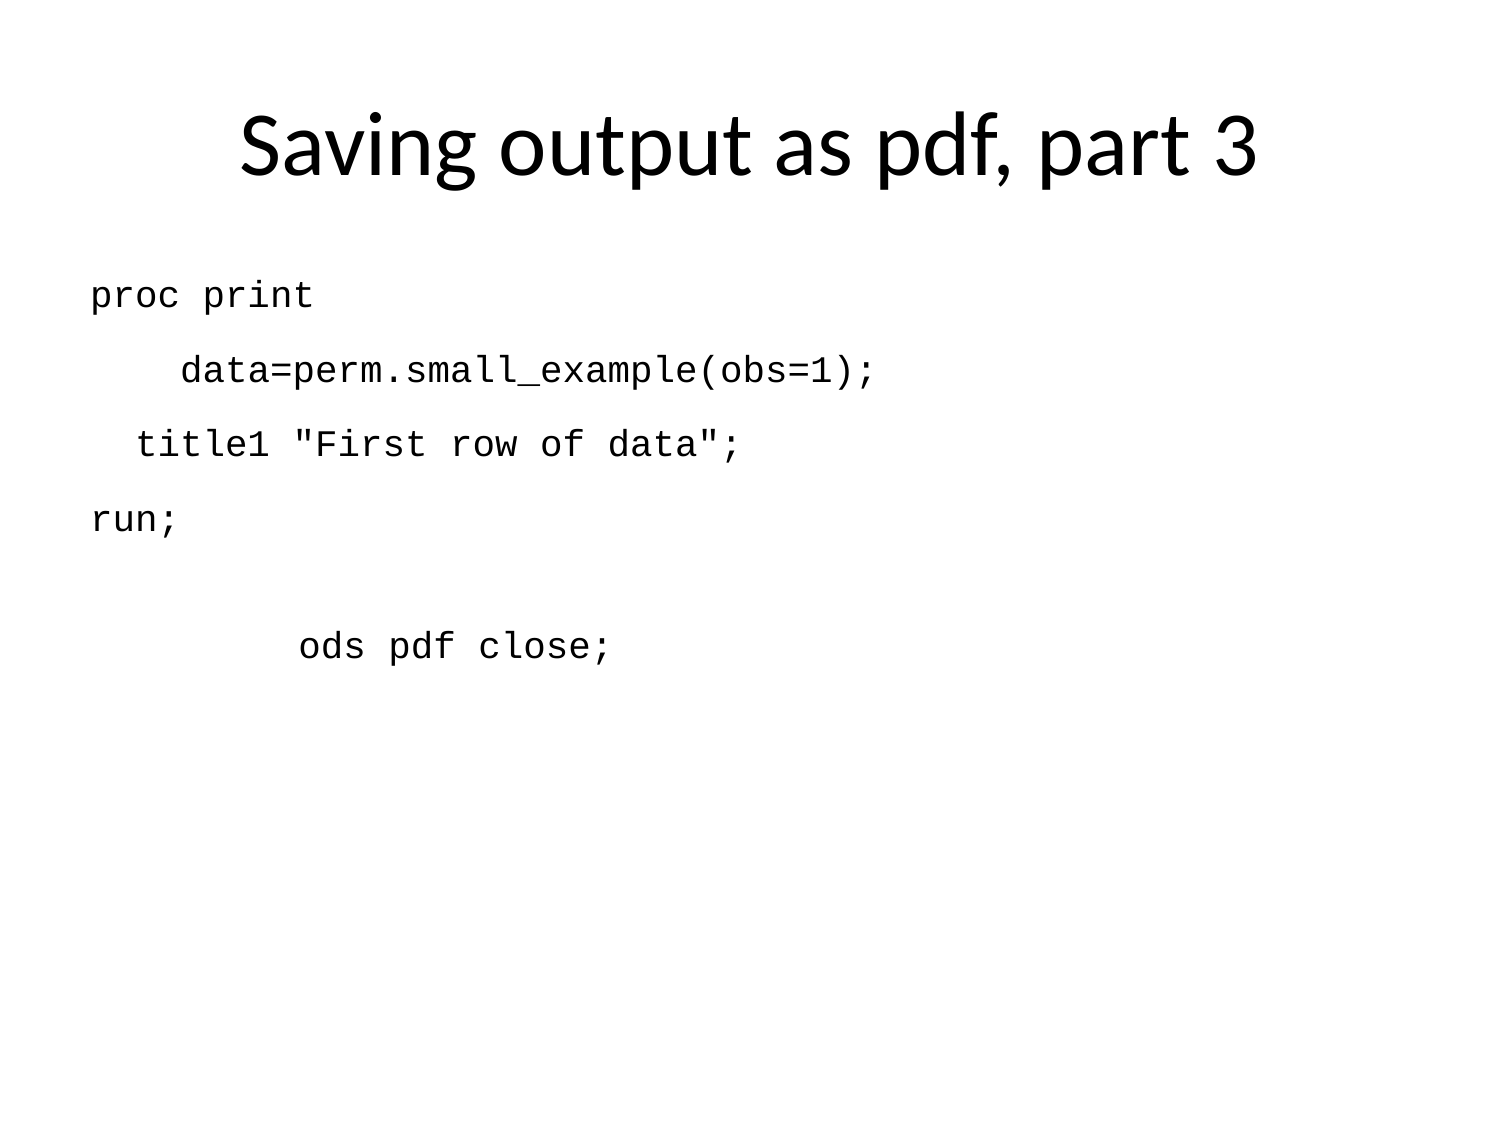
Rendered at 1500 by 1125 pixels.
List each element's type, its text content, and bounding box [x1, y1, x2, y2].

list proc print data=perm.small_example(obs=1); title1 "First row of data"; run; ods pdf close; [75, 262, 1425, 1005]
title Saving output as pdf, part 3 [75, 45, 1425, 233]
